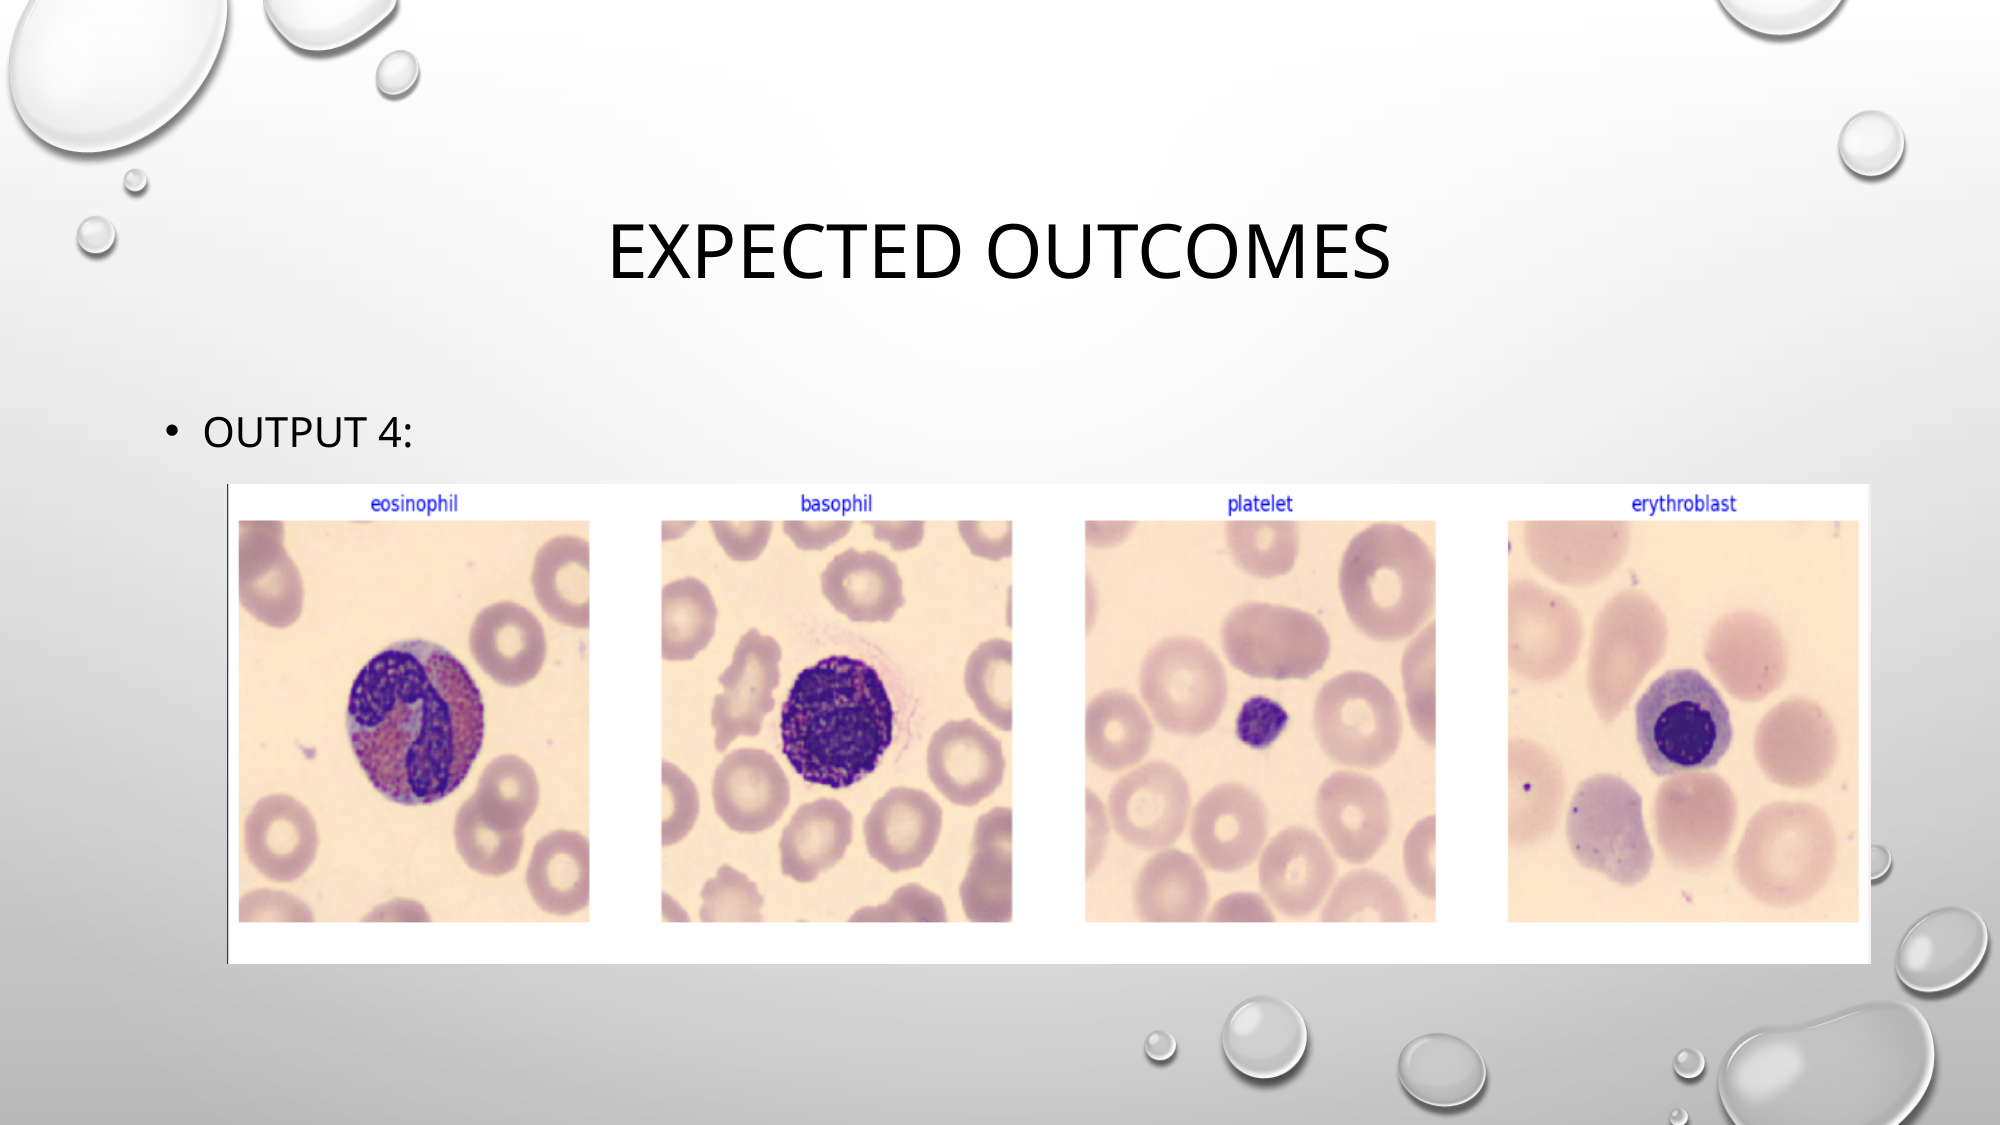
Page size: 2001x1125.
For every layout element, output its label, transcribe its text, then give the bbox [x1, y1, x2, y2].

title Expected Outcomes [149, 101, 1851, 407]
picture [0, 0, 2000, 1125]
list Output 4: [149, 388, 1850, 950]
